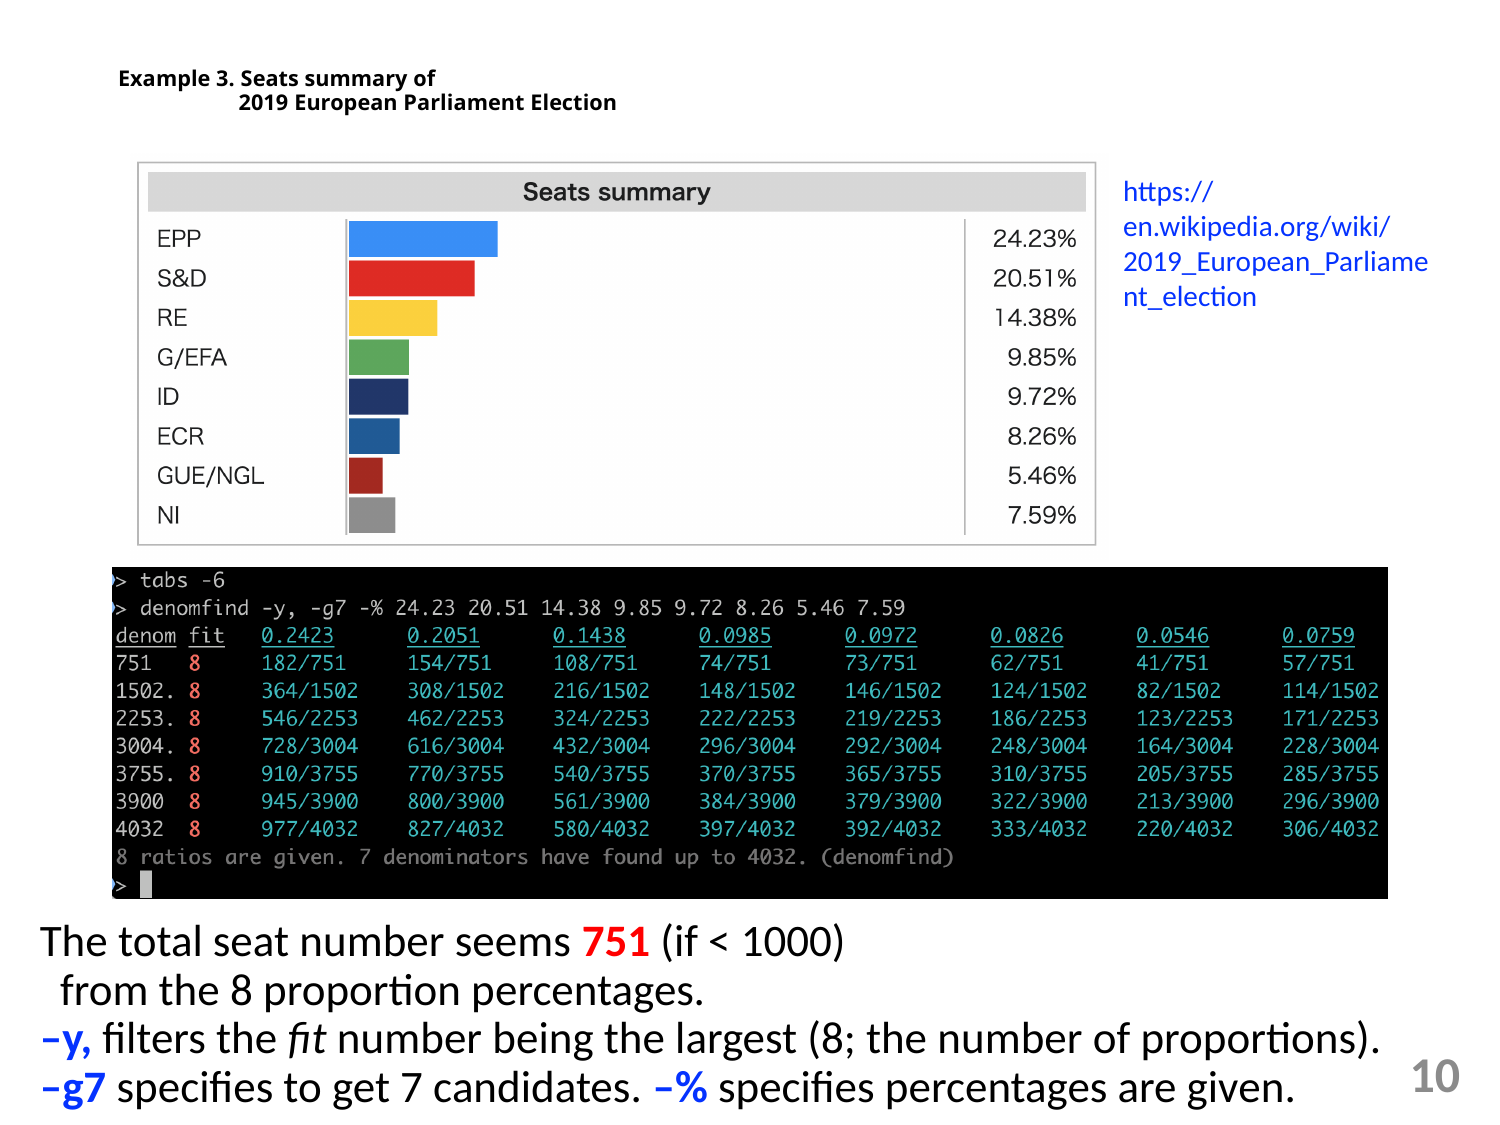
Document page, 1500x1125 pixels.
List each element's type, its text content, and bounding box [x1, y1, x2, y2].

picture [112, 567, 1388, 899]
slide_number 10 [1418, 1042, 1476, 1103]
list The total seat number seems 751 (if < 1000) from the 8 proportion percentages. –y, filters the fit number being the largest (8; the number of proportions). –g7 specifies to get 7 candidates. –% specifies percentages are given. [24, 910, 1418, 1124]
title Example 3. Seats summary of 2019 European Parliament Election [103, 59, 1397, 123]
picture [130, 153, 1109, 563]
text_box https://en.wikipedia.org/wiki/2019_European_Parliament_election [1109, 164, 1446, 320]
